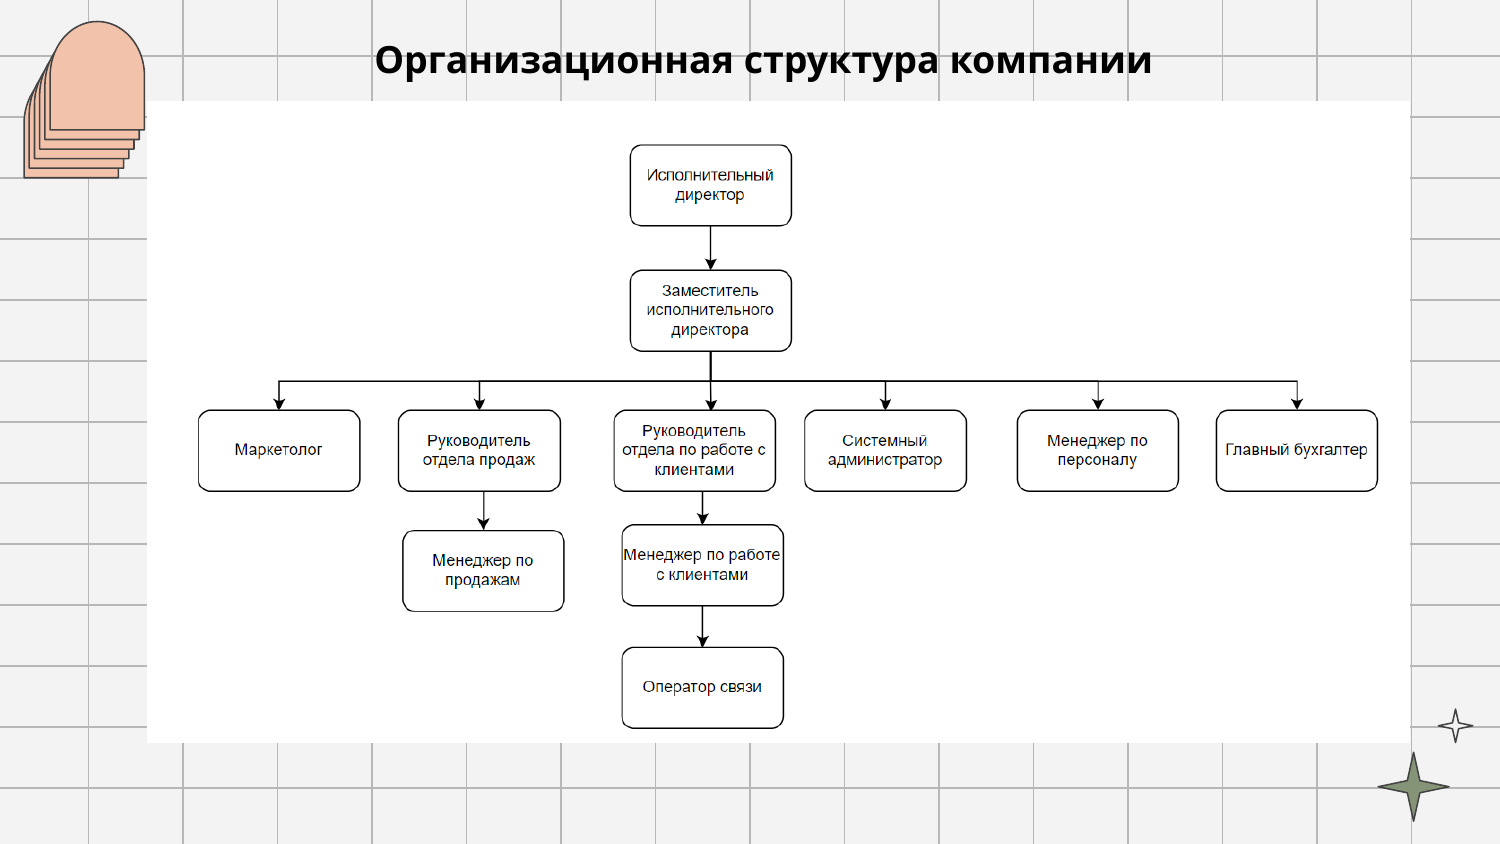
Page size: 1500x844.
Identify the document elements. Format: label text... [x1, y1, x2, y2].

picture [146, 101, 1410, 743]
text_box Организационная структура компании [359, 28, 1169, 89]
